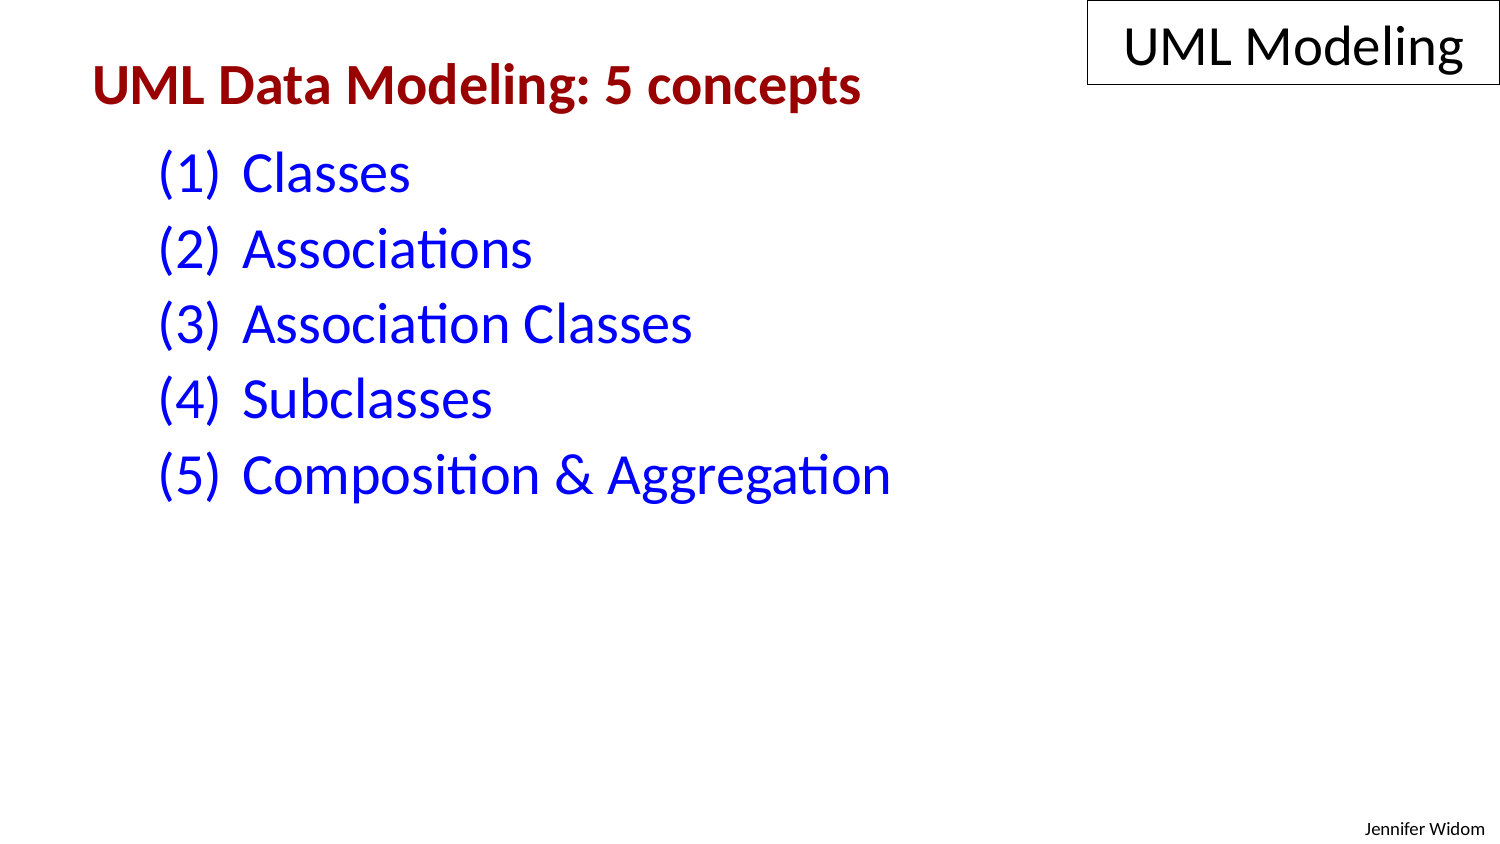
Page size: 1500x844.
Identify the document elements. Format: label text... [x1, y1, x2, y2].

text_box UML Data Modeling: 5 concepts Classes Associations Association Classes Subclasses Composition & Aggregation [62, 46, 1425, 794]
text_box UML Modeling [1087, 0, 1500, 85]
